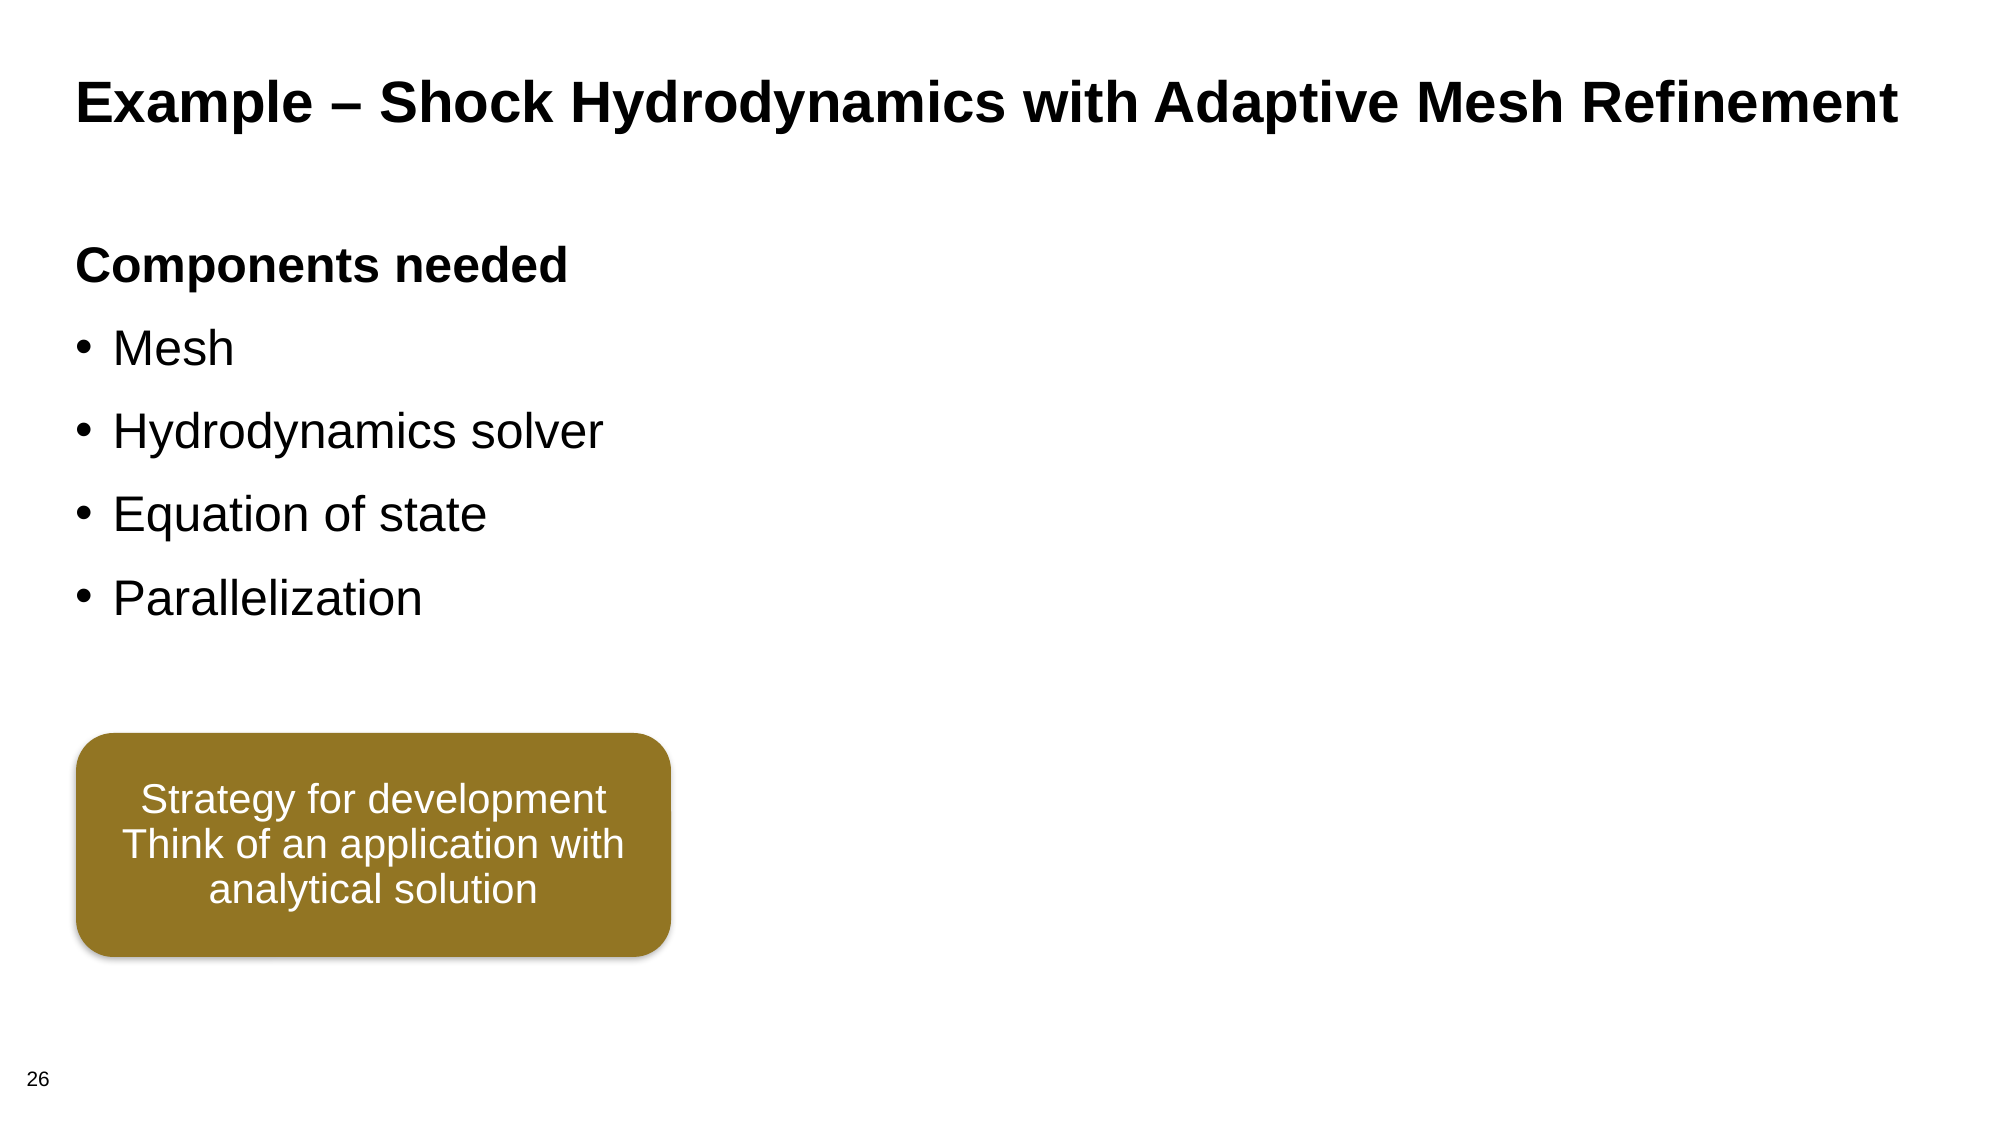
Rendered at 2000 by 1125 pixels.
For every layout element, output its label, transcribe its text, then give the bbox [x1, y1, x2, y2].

title Example – Shock Hydrodynamics with Adaptive Mesh Refinement [59, 67, 1926, 218]
text_box Strategy for development Think of an application with analytical solution [76, 732, 672, 957]
list Components needed Mesh Hydrodynamics solver Equation of state Parallelization [59, 218, 768, 659]
